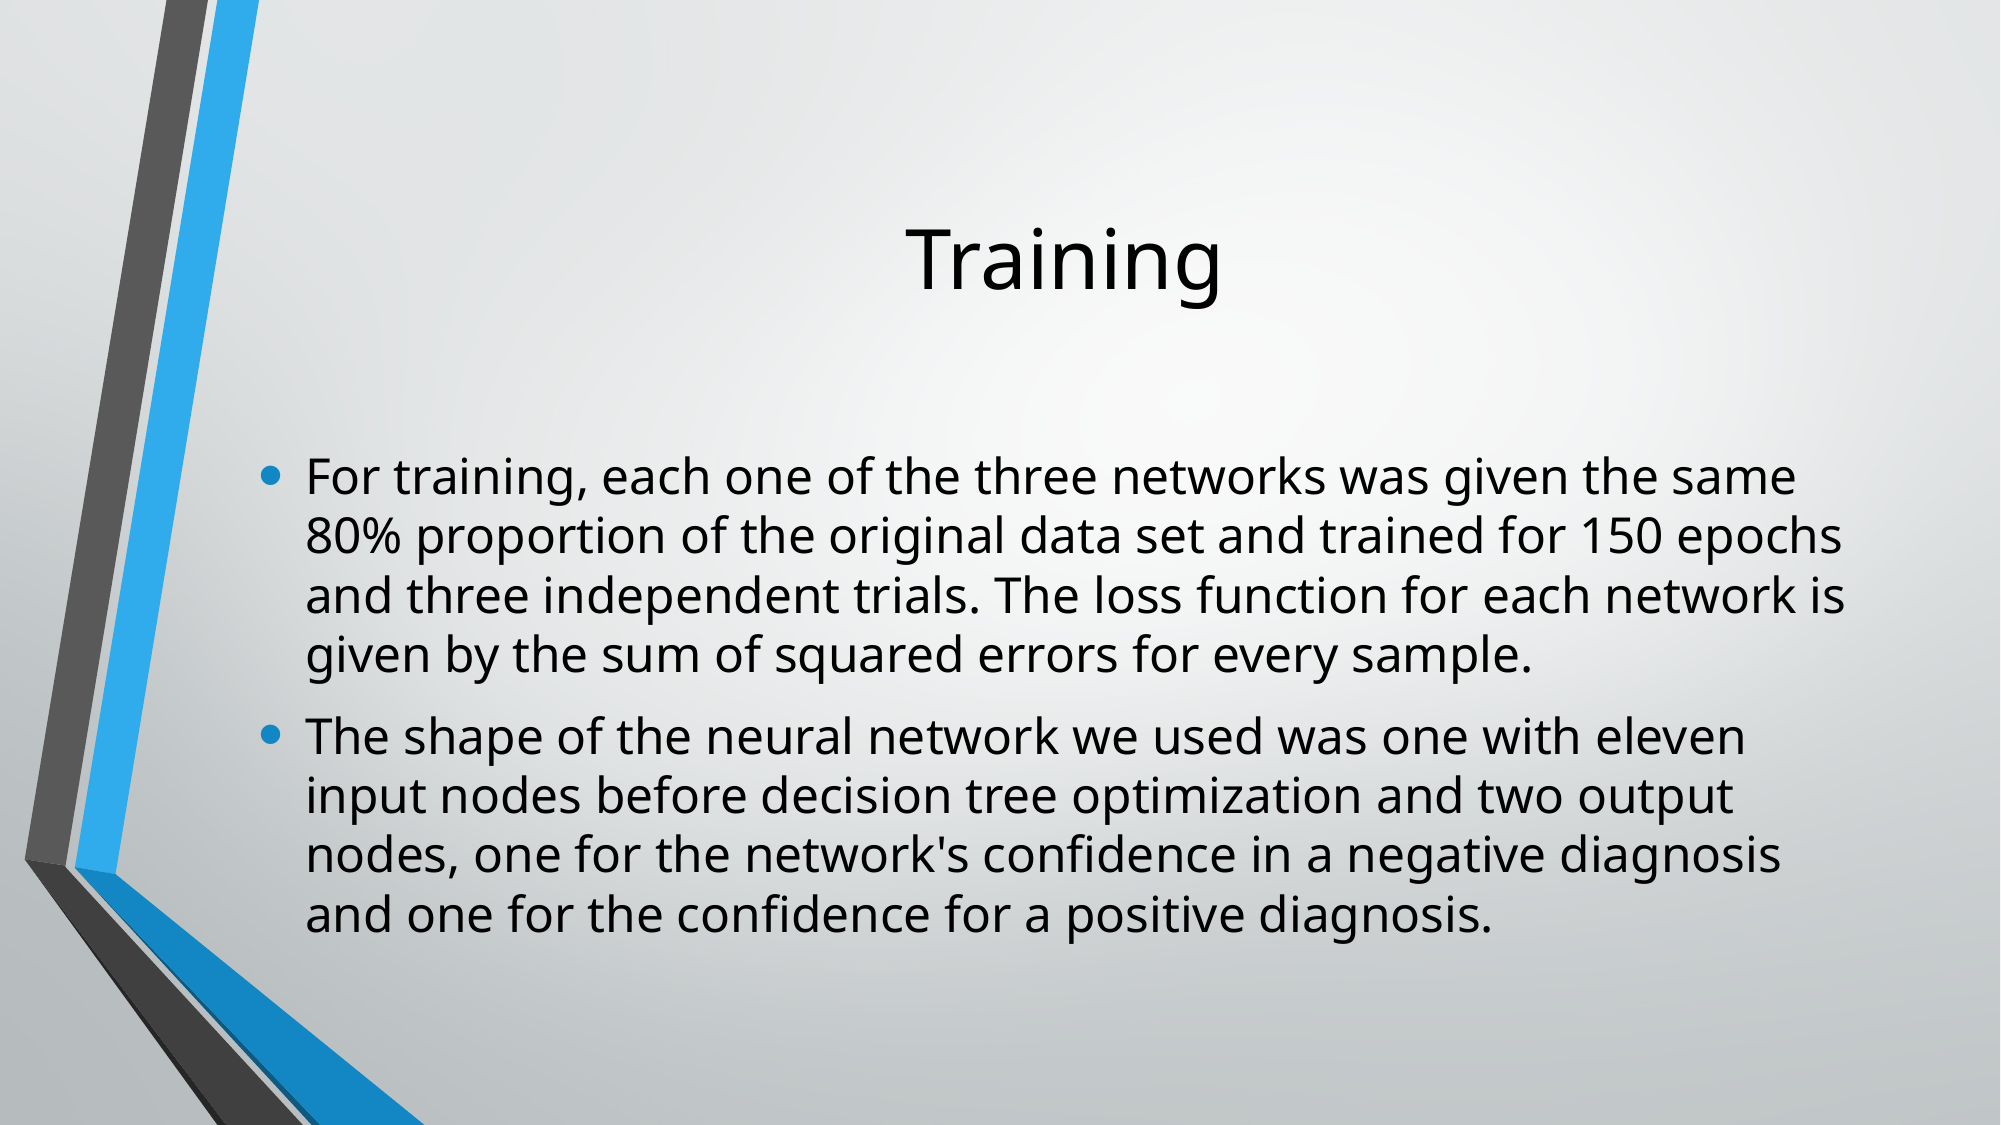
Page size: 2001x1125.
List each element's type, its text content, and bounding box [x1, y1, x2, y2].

title Training [243, 112, 1887, 400]
list For training, each one of the three networks was given the same 80% proportion of the original data set and trained for 150 epochs and three independent trials. The loss function for each network is given by the sum of squared errors for every sample. The shape of the neural network we used was one with eleven input nodes before decision tree optimization and two output nodes, one for the network's confidence in a negative diagnosis and one for the confidence for a positive diagnosis. [243, 437, 1887, 950]
